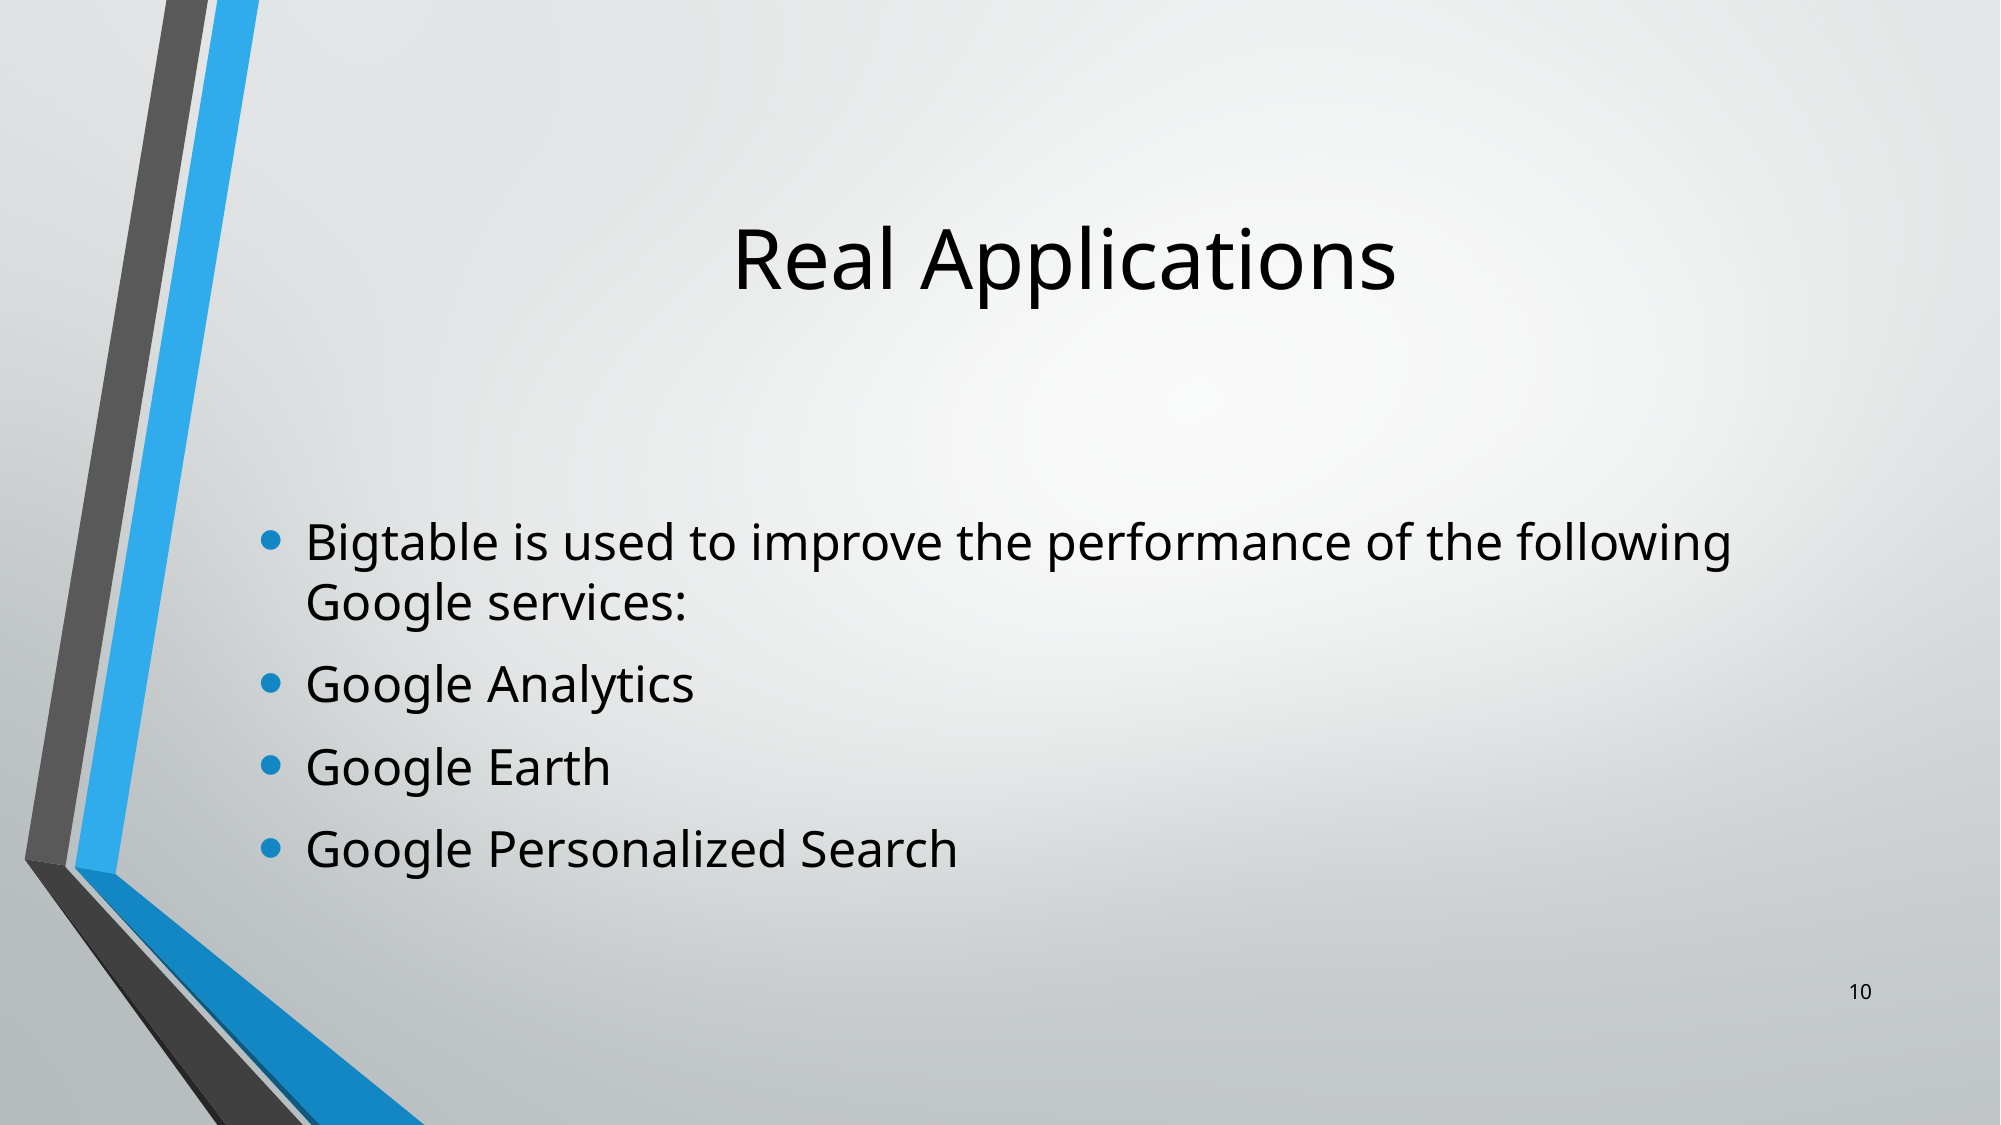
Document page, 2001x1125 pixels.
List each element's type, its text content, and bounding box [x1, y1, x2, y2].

slide_number 10 [1796, 962, 1887, 1023]
title Real Applications [243, 112, 1887, 400]
list Bigtable is used to improve the performance of the following Google services: Google Analytics Google Earth Google Personalized Search [243, 437, 1887, 950]
